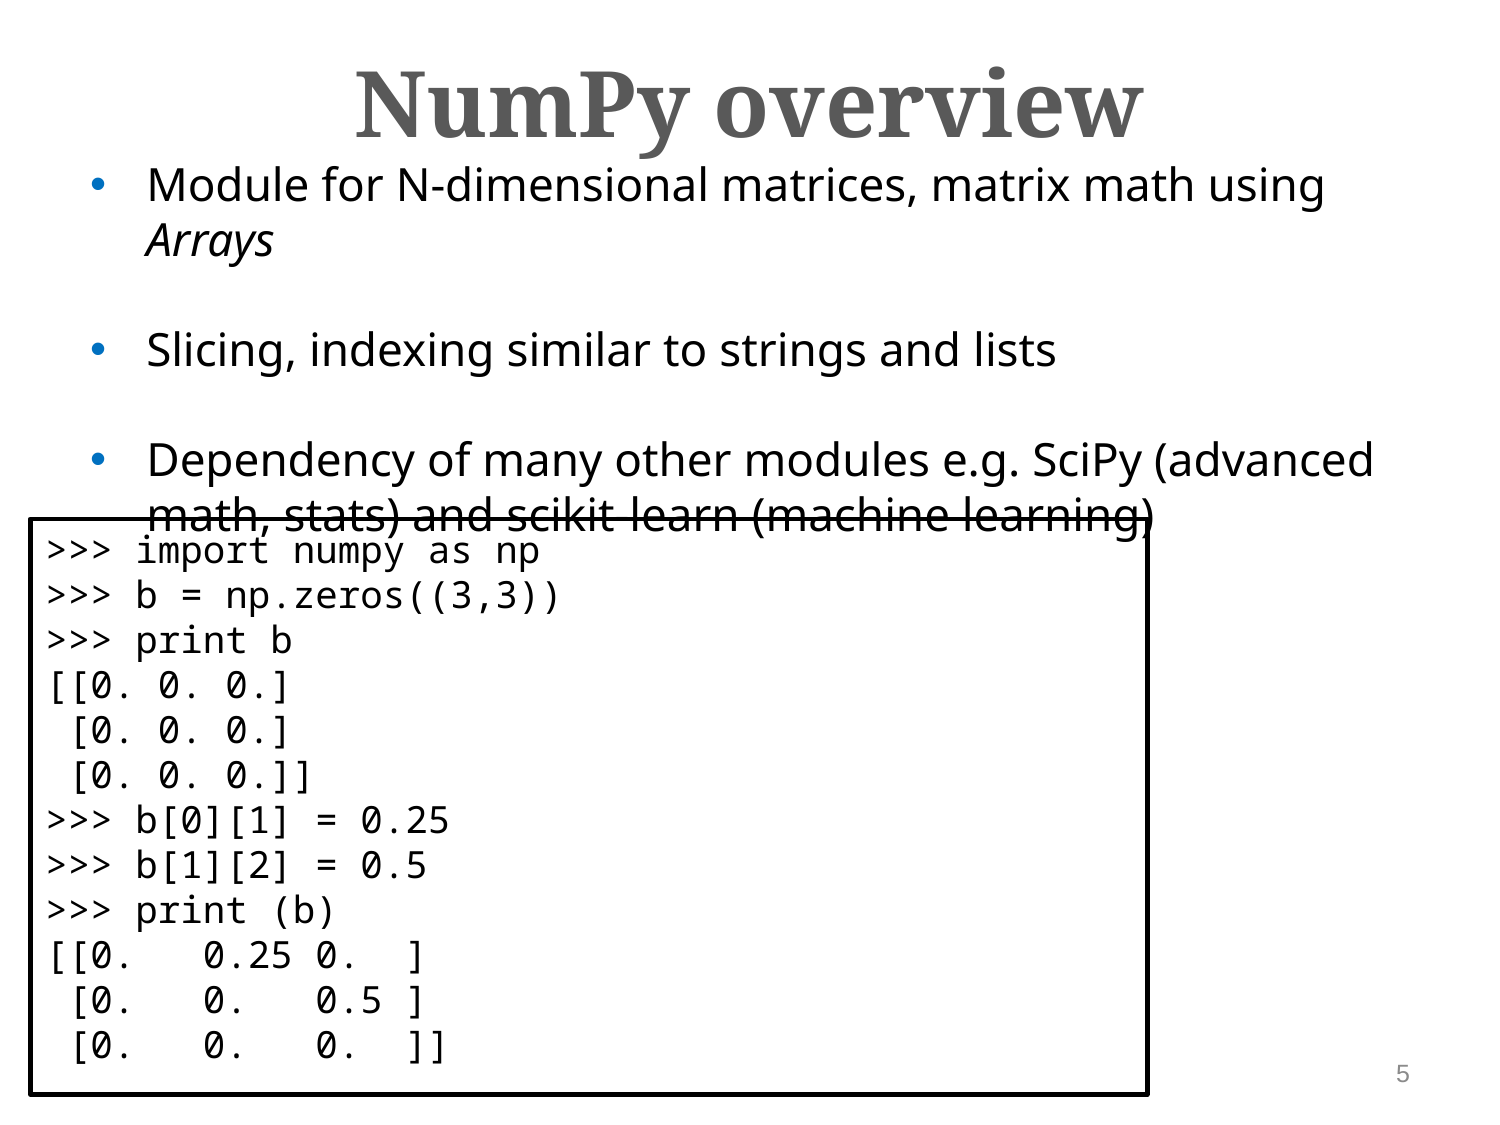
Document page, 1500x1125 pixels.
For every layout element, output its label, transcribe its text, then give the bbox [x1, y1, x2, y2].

text_box Module for N-dimensional matrices, matrix math using Arrays Slicing, indexing similar to strings and lists Dependency of many other modules e.g. SciPy (advanced math, stats) and scikit-learn (machine learning) [75, 148, 1446, 499]
text_box >>> import numpy as np >>> b = np.zeros((3,3)) >>> print b [[0. 0. 0.] [0. 0. 0.] [0. 0. 0.]] >>> b[0][1] = 0.25 >>> b[1][2] = 0.5 >>> print (b) [[0. 0.25 0. ] [0. 0. 0.5 ] [0. 0. 0. ]] [30, 518, 1148, 1095]
text_box NumPy overview [0, 6, 1500, 194]
slide_number 5 [1074, 1042, 1425, 1103]
